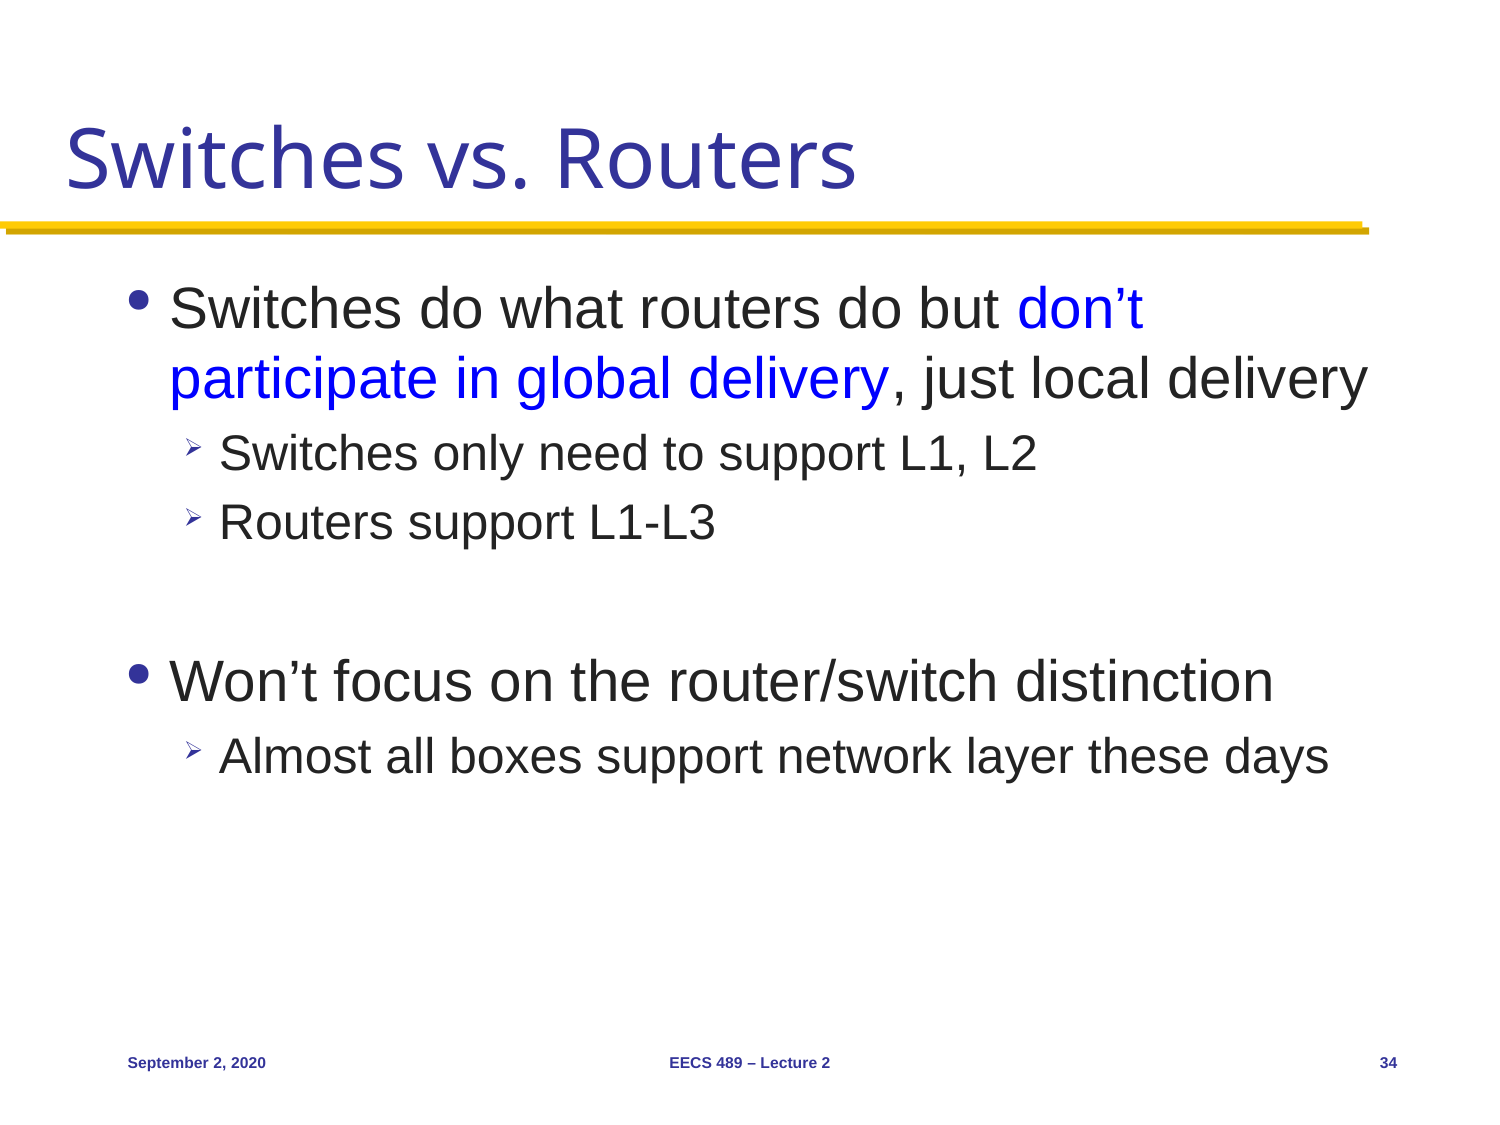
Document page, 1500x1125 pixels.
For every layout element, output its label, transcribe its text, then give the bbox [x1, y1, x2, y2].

list Switches do what routers do but don’t participate in global delivery, just local delivery Switches only need to support L1, L2 Routers support L1-L3 Won’t focus on the router/switch distinction Almost all boxes support network layer these days [112, 262, 1413, 988]
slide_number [112, 1024, 426, 1101]
title Switches vs. Routers [49, 24, 1451, 213]
slide_number 34 [1312, 1024, 1413, 1101]
footer EECS 489 – Lecture 2 [512, 1024, 988, 1101]
